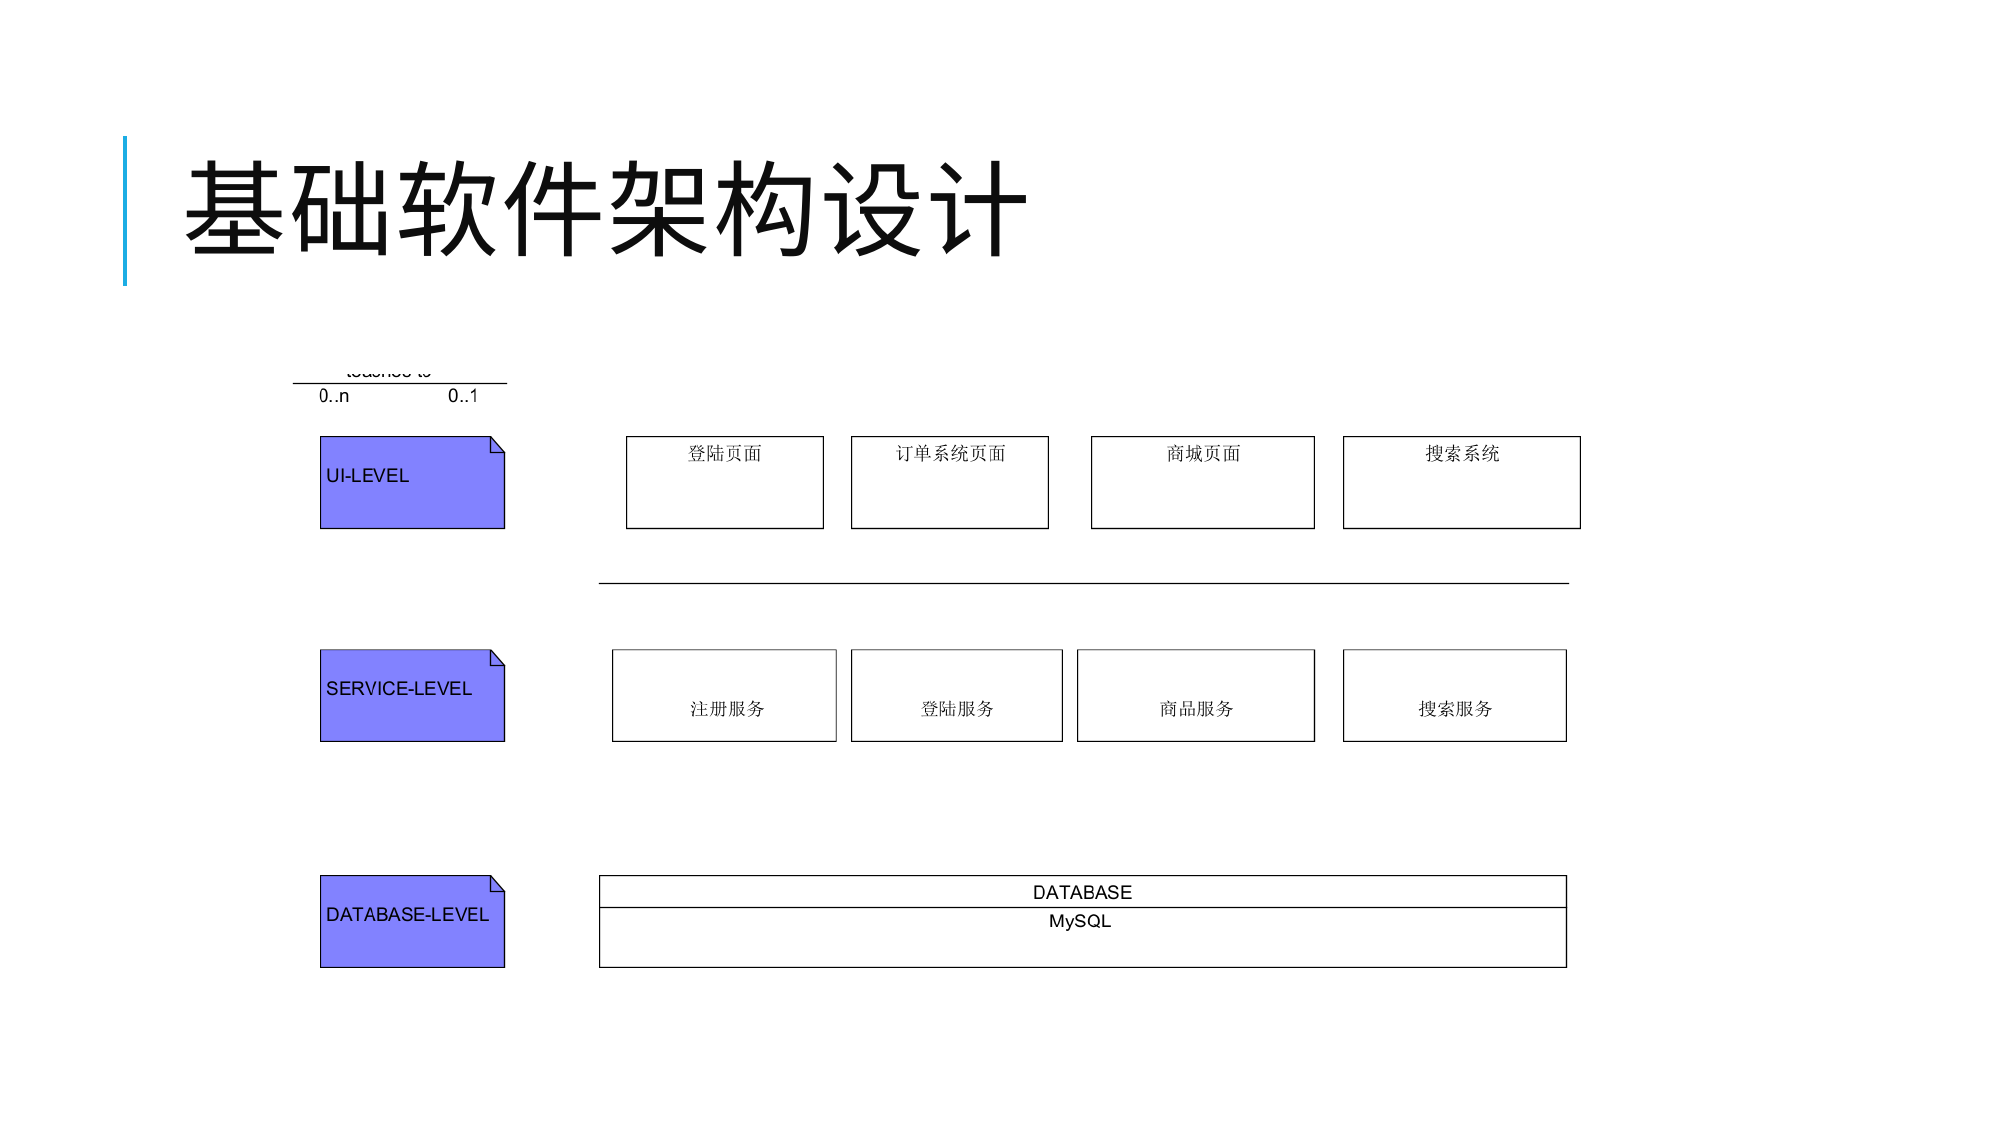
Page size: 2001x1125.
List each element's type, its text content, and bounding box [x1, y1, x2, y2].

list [270, 374, 1661, 1036]
title 基础软件架构设计 [168, 96, 1763, 342]
